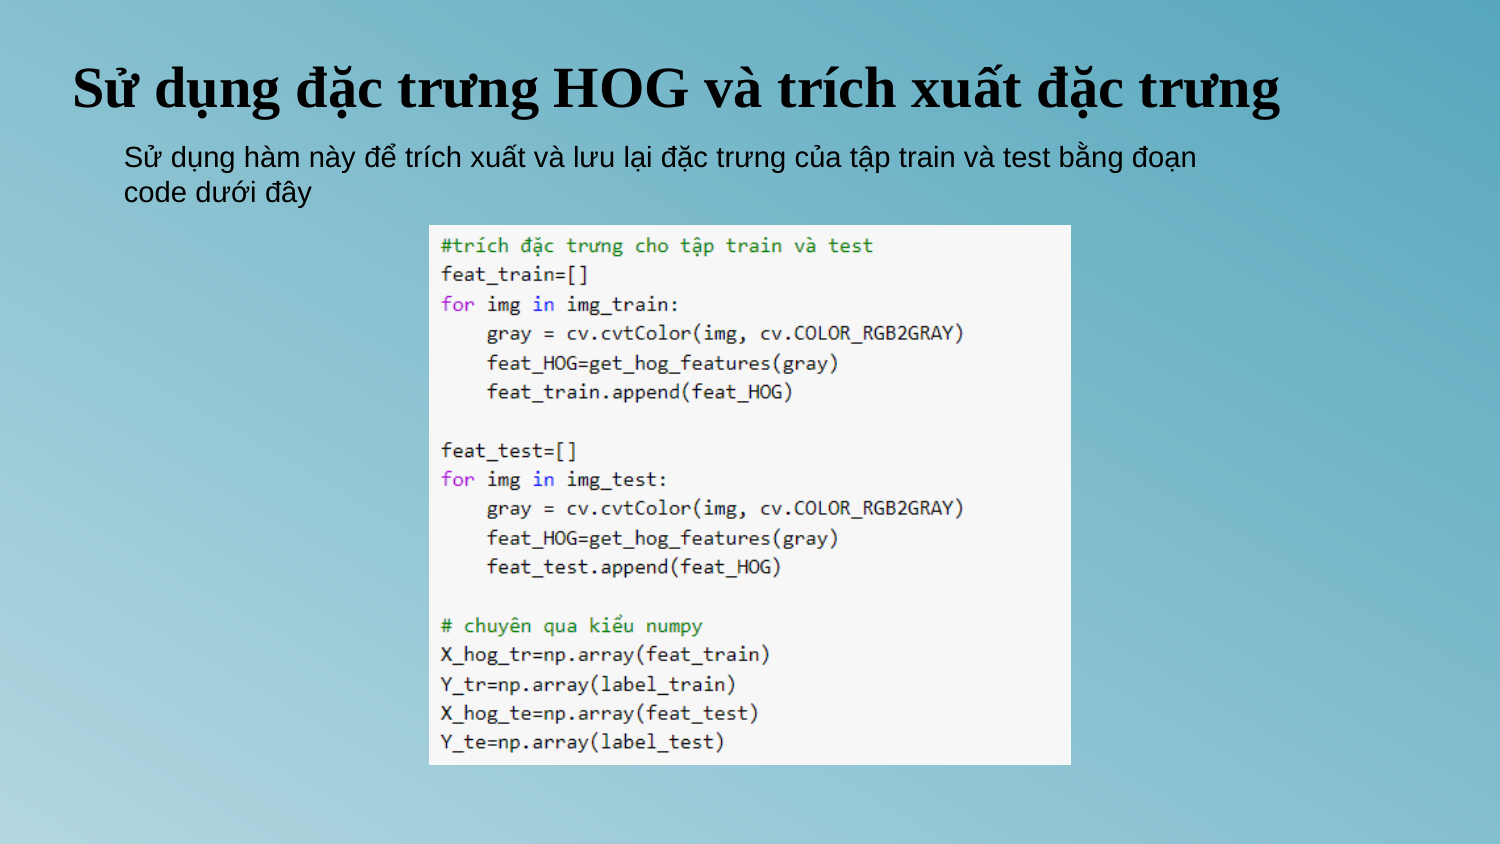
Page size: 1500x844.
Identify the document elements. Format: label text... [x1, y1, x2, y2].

picture [429, 225, 1071, 766]
text_box Sử dụng đặc trưng HOG và trích xuất đặc trưng [57, 36, 1500, 132]
text_box Sử dụng hàm này để trích xuất và lưu lại đặc trưng của tập train và test bằng đoạn code dưới đây [108, 131, 1217, 216]
